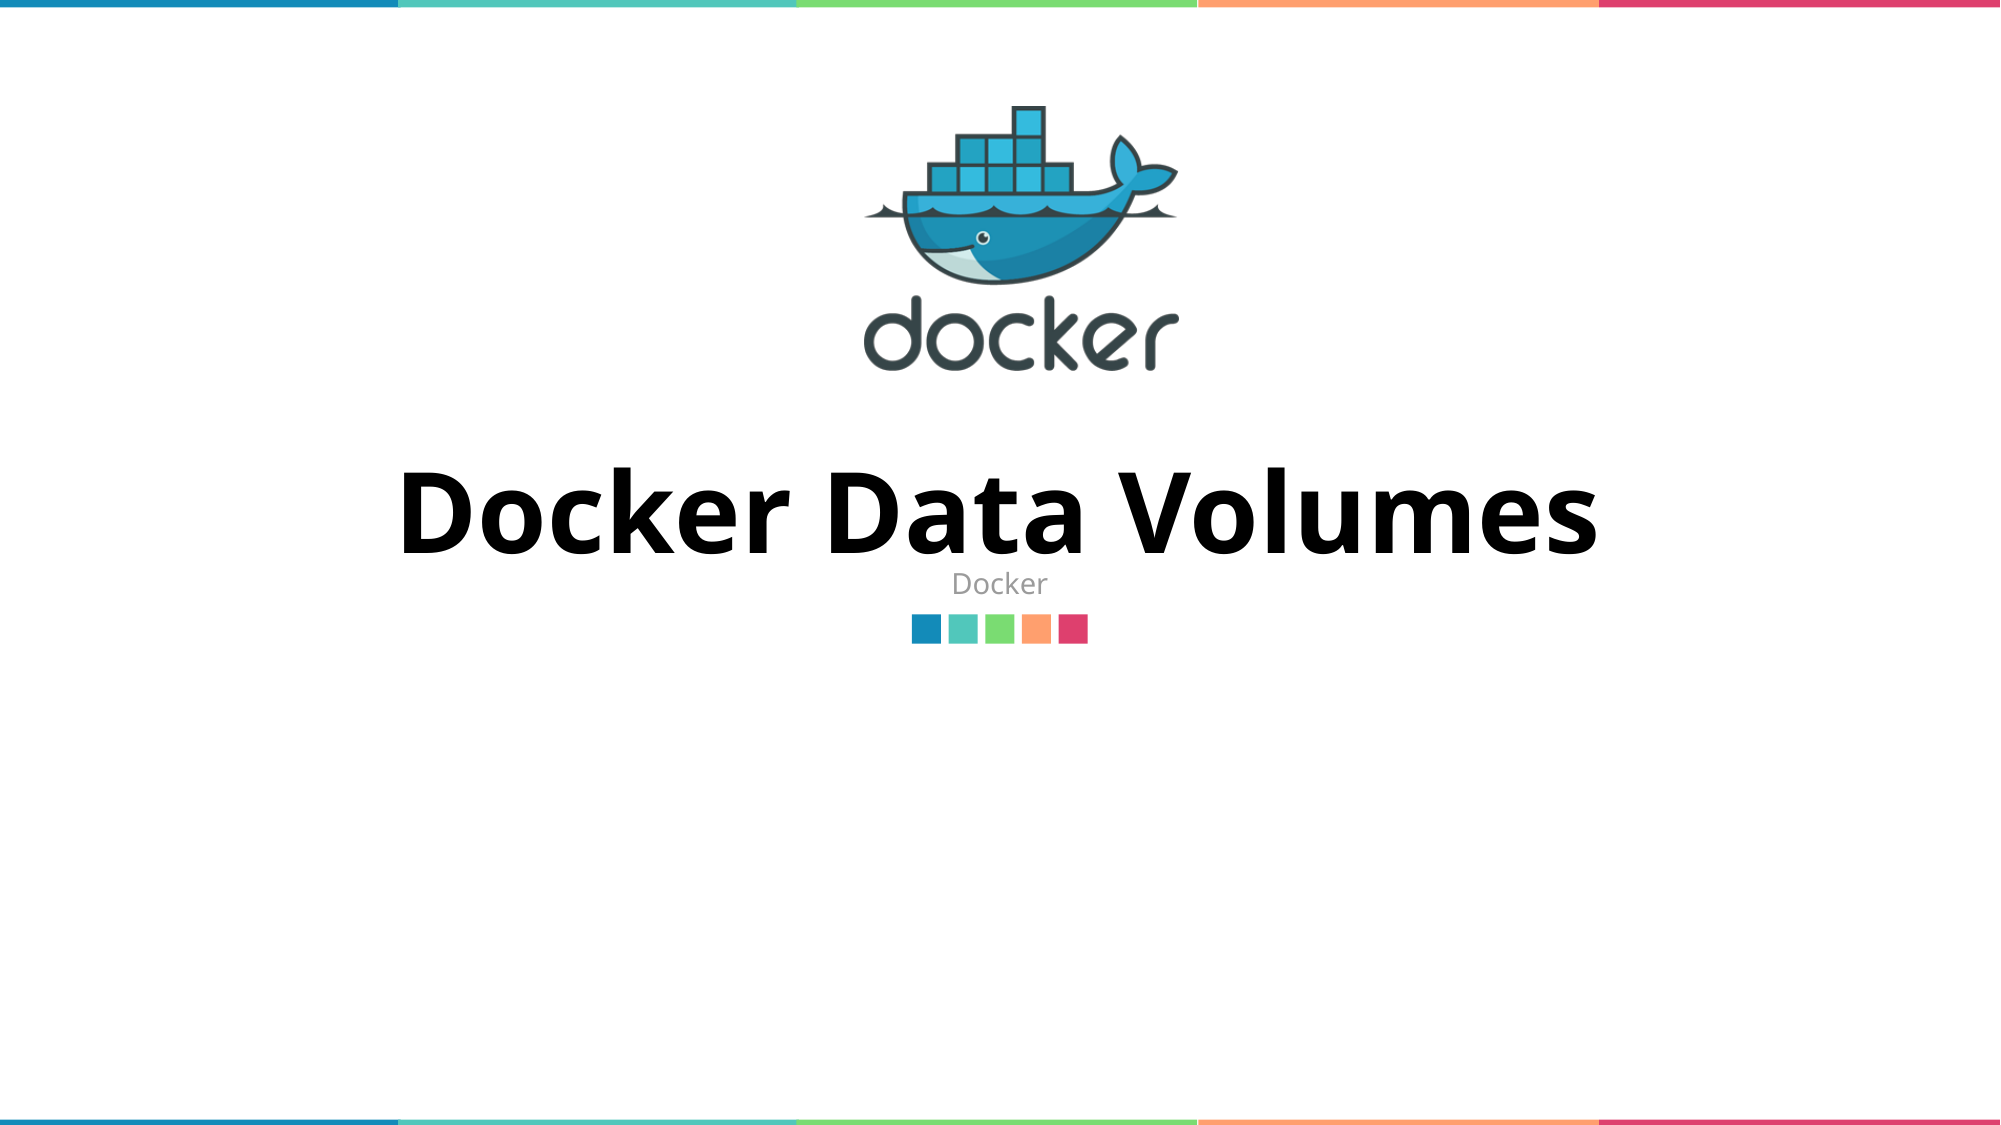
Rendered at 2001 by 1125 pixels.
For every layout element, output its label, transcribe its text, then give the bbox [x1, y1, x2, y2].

title Docker Data Volumes [121, 450, 1875, 583]
text_box [1058, 614, 1088, 644]
text_box Docker [750, 556, 1249, 609]
text_box [1021, 614, 1051, 644]
picture [864, 106, 1179, 371]
text_box [985, 614, 1015, 644]
text_box [948, 614, 978, 644]
text_box [911, 614, 941, 644]
